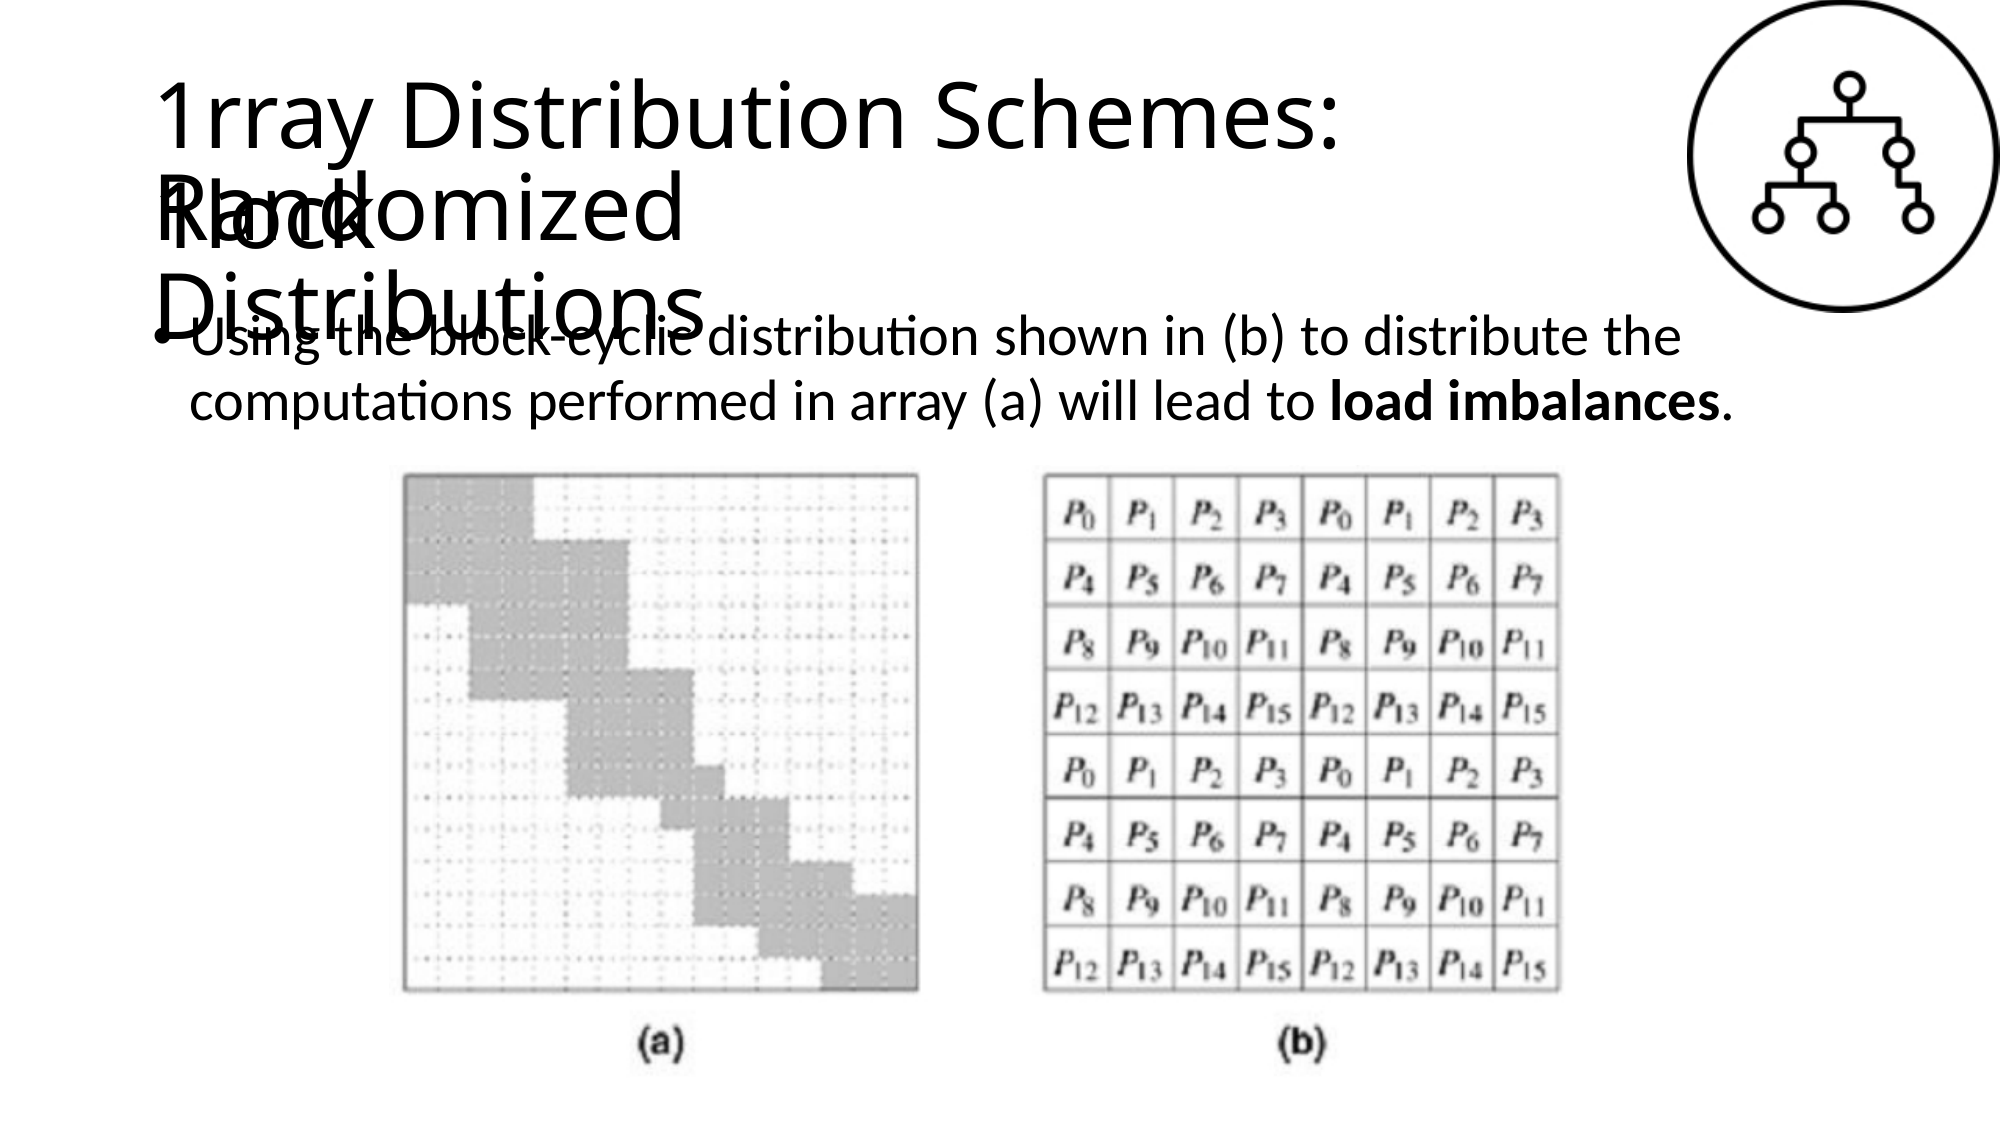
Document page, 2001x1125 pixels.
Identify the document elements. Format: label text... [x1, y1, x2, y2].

text_box • Using the block-cyclic distribution shown in (b) to distribute the computations performed in array (a) will lead to load imbalances. [152, 301, 1750, 440]
picture [1687, 0, 2000, 313]
text_box lock Distributions [152, 174, 846, 301]
picture [389, 465, 1573, 1084]
text_box rray Distribution Schemes: Randomized [152, 75, 1655, 267]
